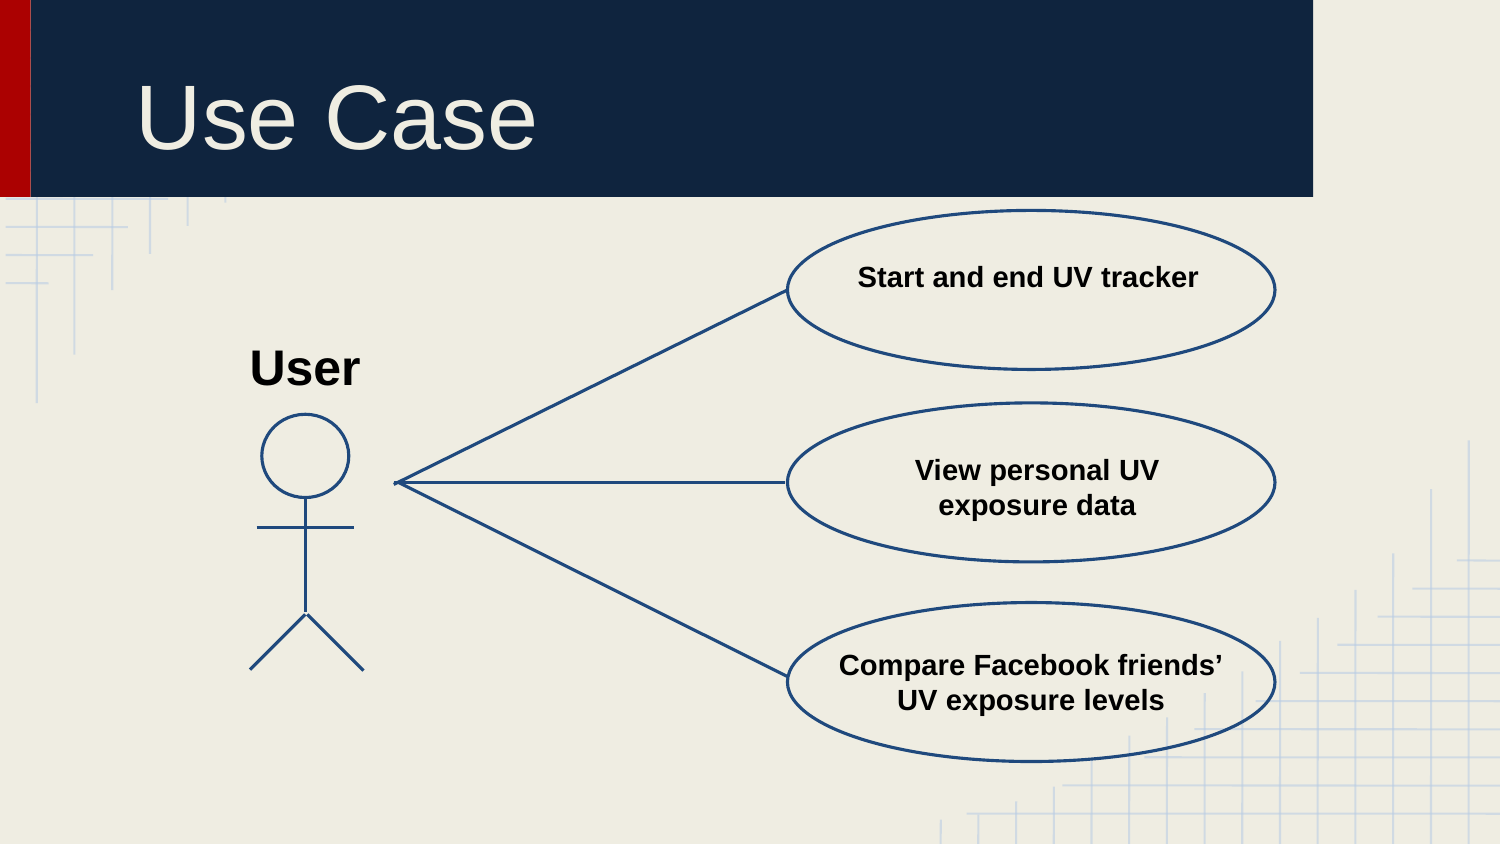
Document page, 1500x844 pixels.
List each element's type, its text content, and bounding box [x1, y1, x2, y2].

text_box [397, 481, 788, 677]
text_box [844, 602, 1219, 631]
text_box User [210, 320, 388, 391]
title Use Case [75, 16, 1276, 183]
text_box [836, 730, 1226, 762]
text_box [393, 289, 788, 481]
text_box [851, 536, 1212, 562]
text_box [787, 649, 809, 715]
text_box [249, 414, 364, 671]
text_box [791, 402, 1230, 533]
text_box [787, 210, 1229, 341]
text_box [1254, 649, 1276, 715]
text_box [1232, 244, 1276, 335]
text_box Compare Facebook friends’ UV exposure levels [809, 631, 1254, 730]
text_box [849, 343, 1213, 370]
text_box View personal UV exposure data [842, 436, 1232, 536]
text_box [1232, 437, 1276, 528]
text_box Start and end UV tracker [842, 243, 1232, 343]
